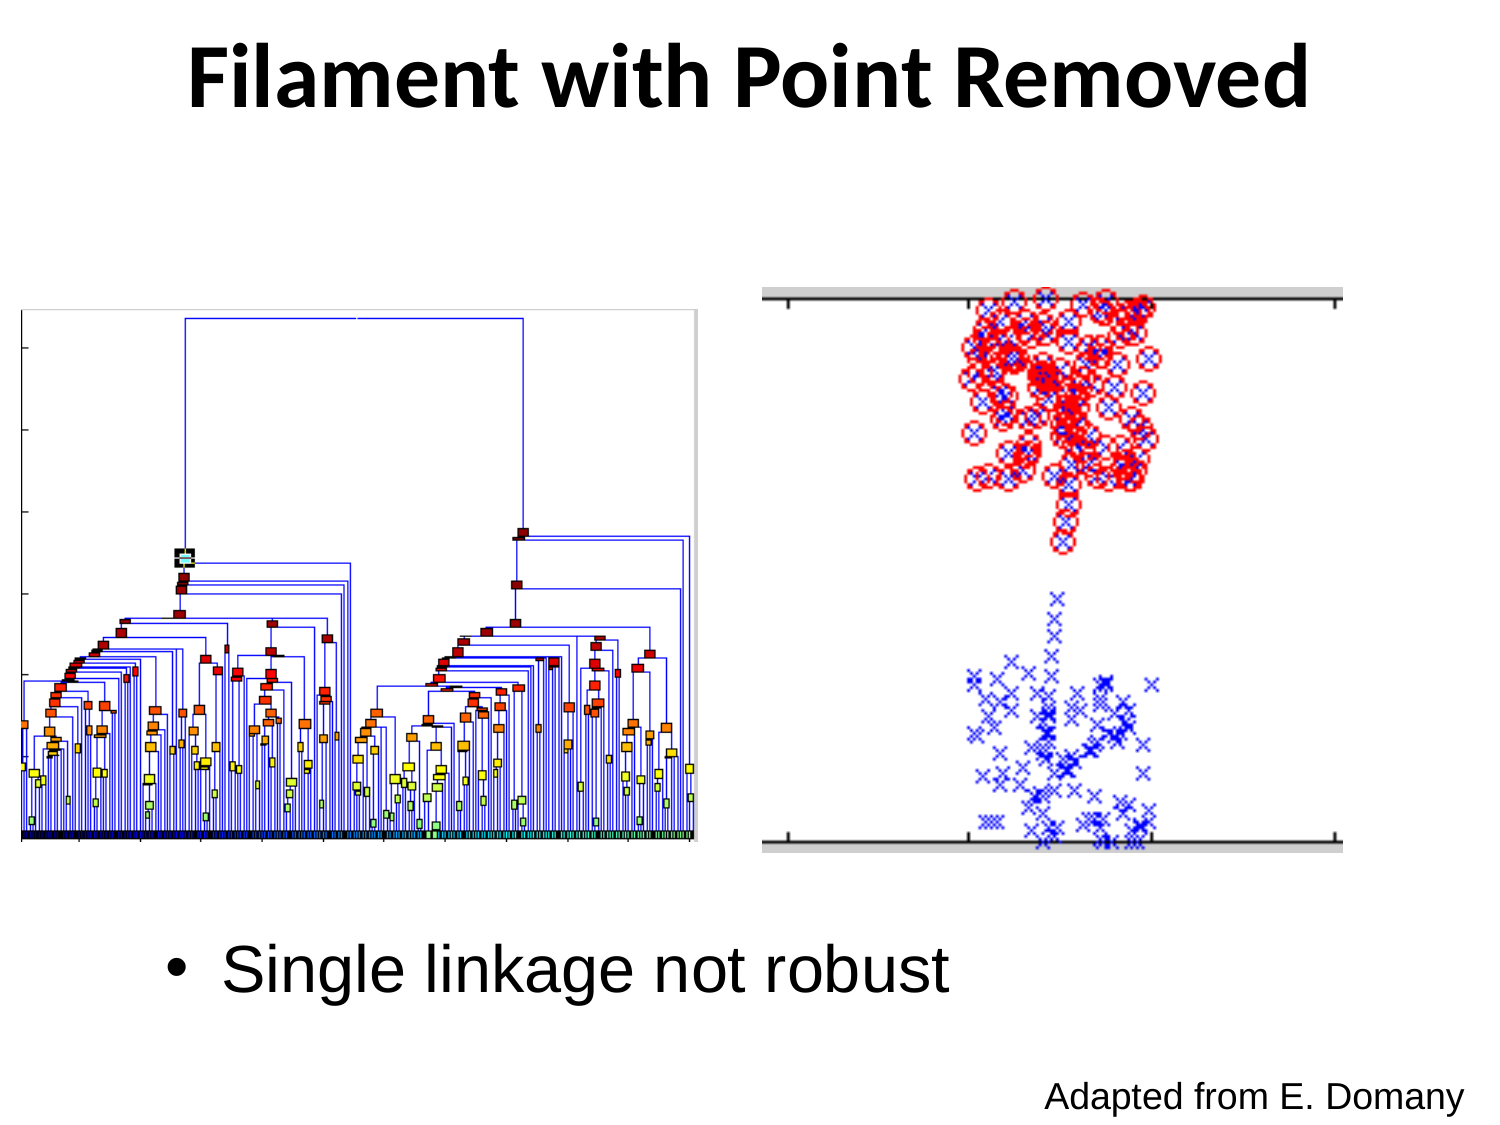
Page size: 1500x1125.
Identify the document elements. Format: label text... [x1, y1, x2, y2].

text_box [762, 287, 1343, 854]
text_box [21, 309, 699, 842]
list Single linkage not robust [150, 918, 1500, 1051]
title Filament with Point Removed [0, 17, 1500, 125]
text_box Adapted from E. Domany [1029, 1064, 1480, 1125]
